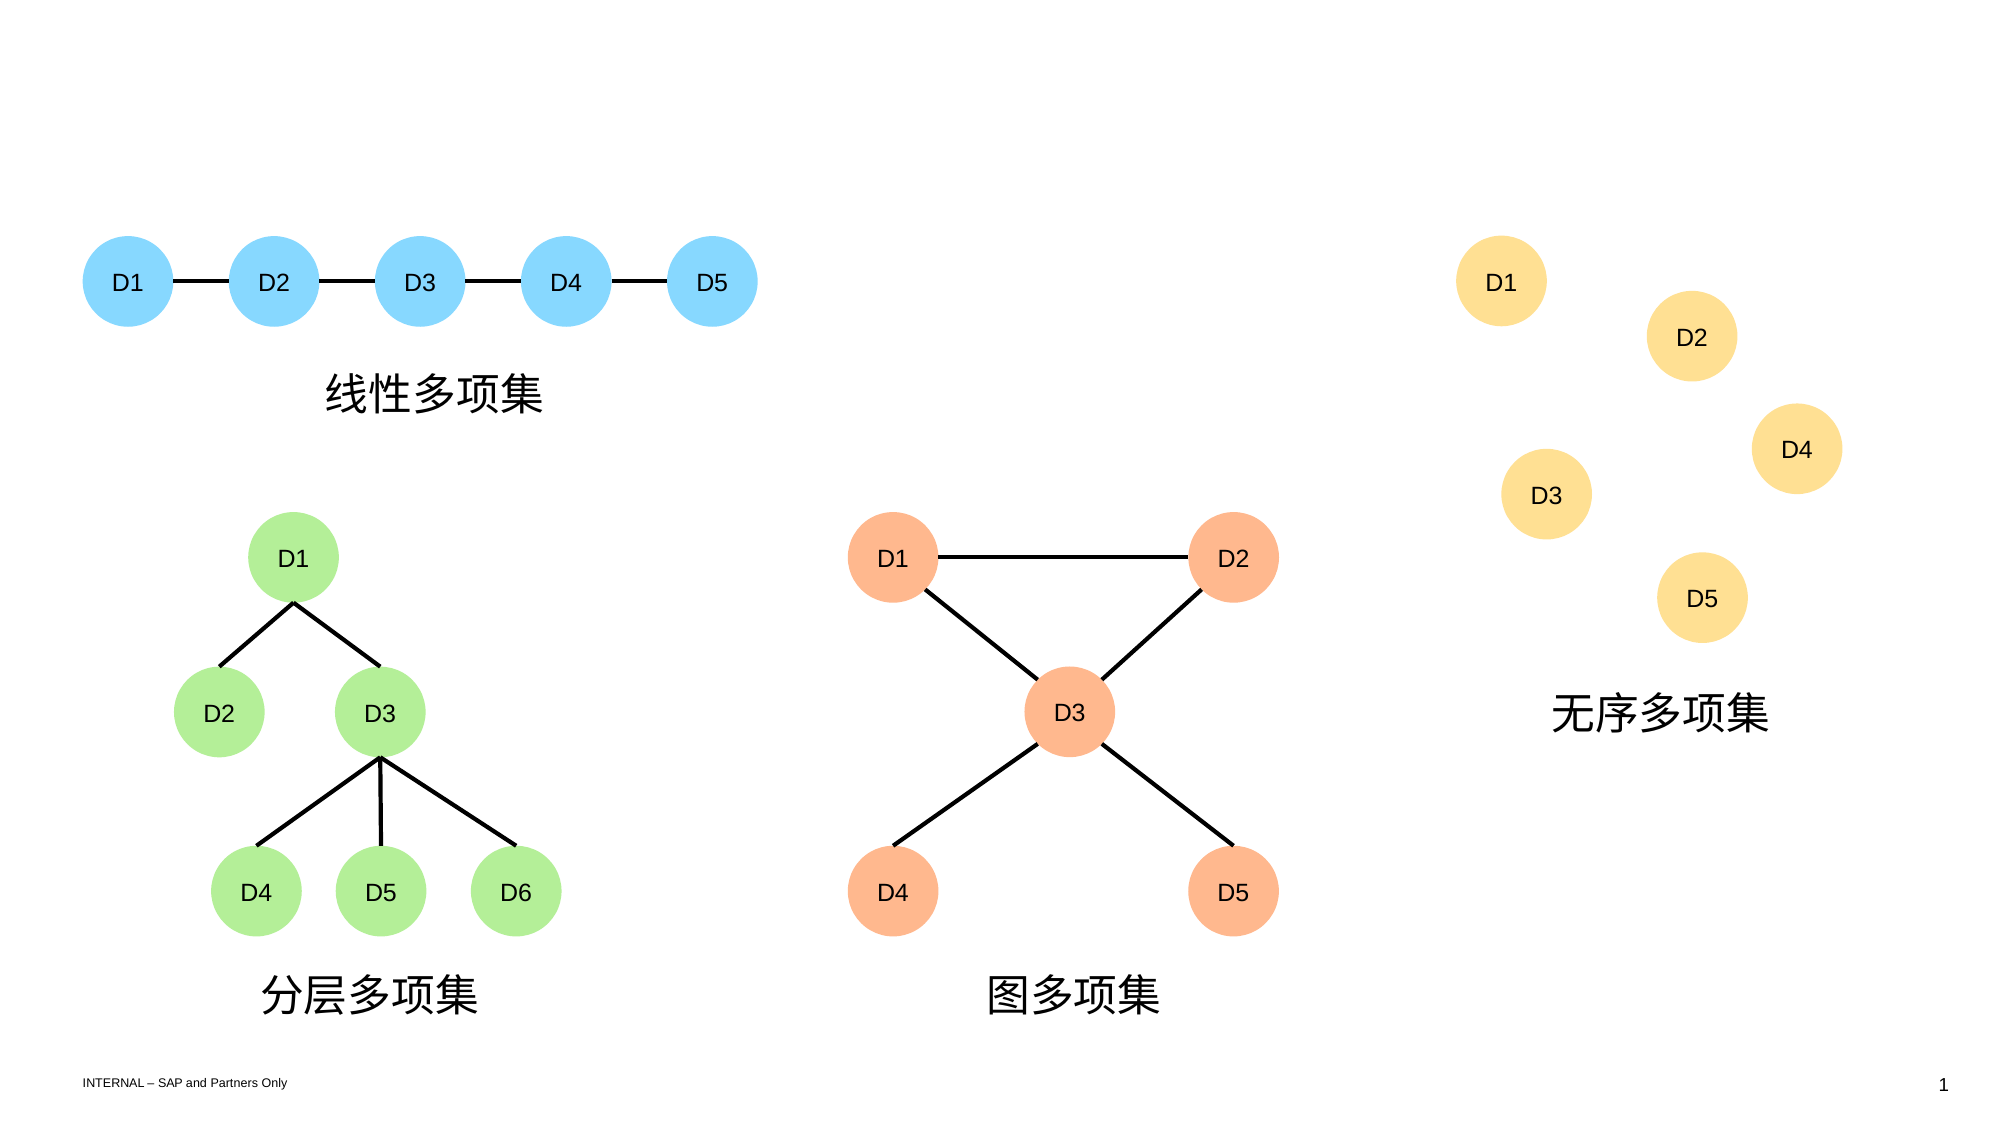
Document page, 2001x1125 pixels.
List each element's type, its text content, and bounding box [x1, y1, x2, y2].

text_box D1 [1456, 235, 1547, 327]
text_box D3 [1501, 448, 1593, 540]
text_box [892, 743, 1038, 846]
text_box D1 [248, 512, 339, 601]
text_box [1101, 743, 1234, 846]
text_box 线性多项集 [310, 359, 581, 427]
text_box D2 [1646, 290, 1738, 382]
text_box 无序多项集 [1536, 678, 1807, 746]
text_box D3 [1024, 666, 1116, 758]
text_box D6 [470, 846, 562, 937]
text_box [256, 756, 378, 846]
text_box D2 [1188, 512, 1280, 603]
text_box D1 [847, 512, 939, 603]
text_box D1 [82, 236, 174, 327]
text_box 分层多项集 [245, 960, 516, 1028]
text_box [219, 602, 292, 667]
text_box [293, 602, 381, 667]
text_box D2 [173, 667, 265, 758]
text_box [924, 589, 1039, 680]
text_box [1101, 589, 1202, 680]
text_box D2 [228, 236, 320, 327]
text_box D4 [521, 236, 612, 327]
text_box D4 [847, 846, 939, 937]
text_box D4 [1751, 403, 1843, 495]
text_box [379, 756, 517, 846]
text_box D5 [1657, 552, 1748, 643]
text_box D5 [335, 855, 427, 937]
text_box D5 [1188, 846, 1279, 937]
text_box 图多项集 [971, 960, 1178, 1028]
text_box D3 [374, 236, 466, 327]
text_box D4 [211, 846, 302, 937]
text_box D3 [334, 666, 426, 755]
text_box D5 [667, 236, 758, 327]
